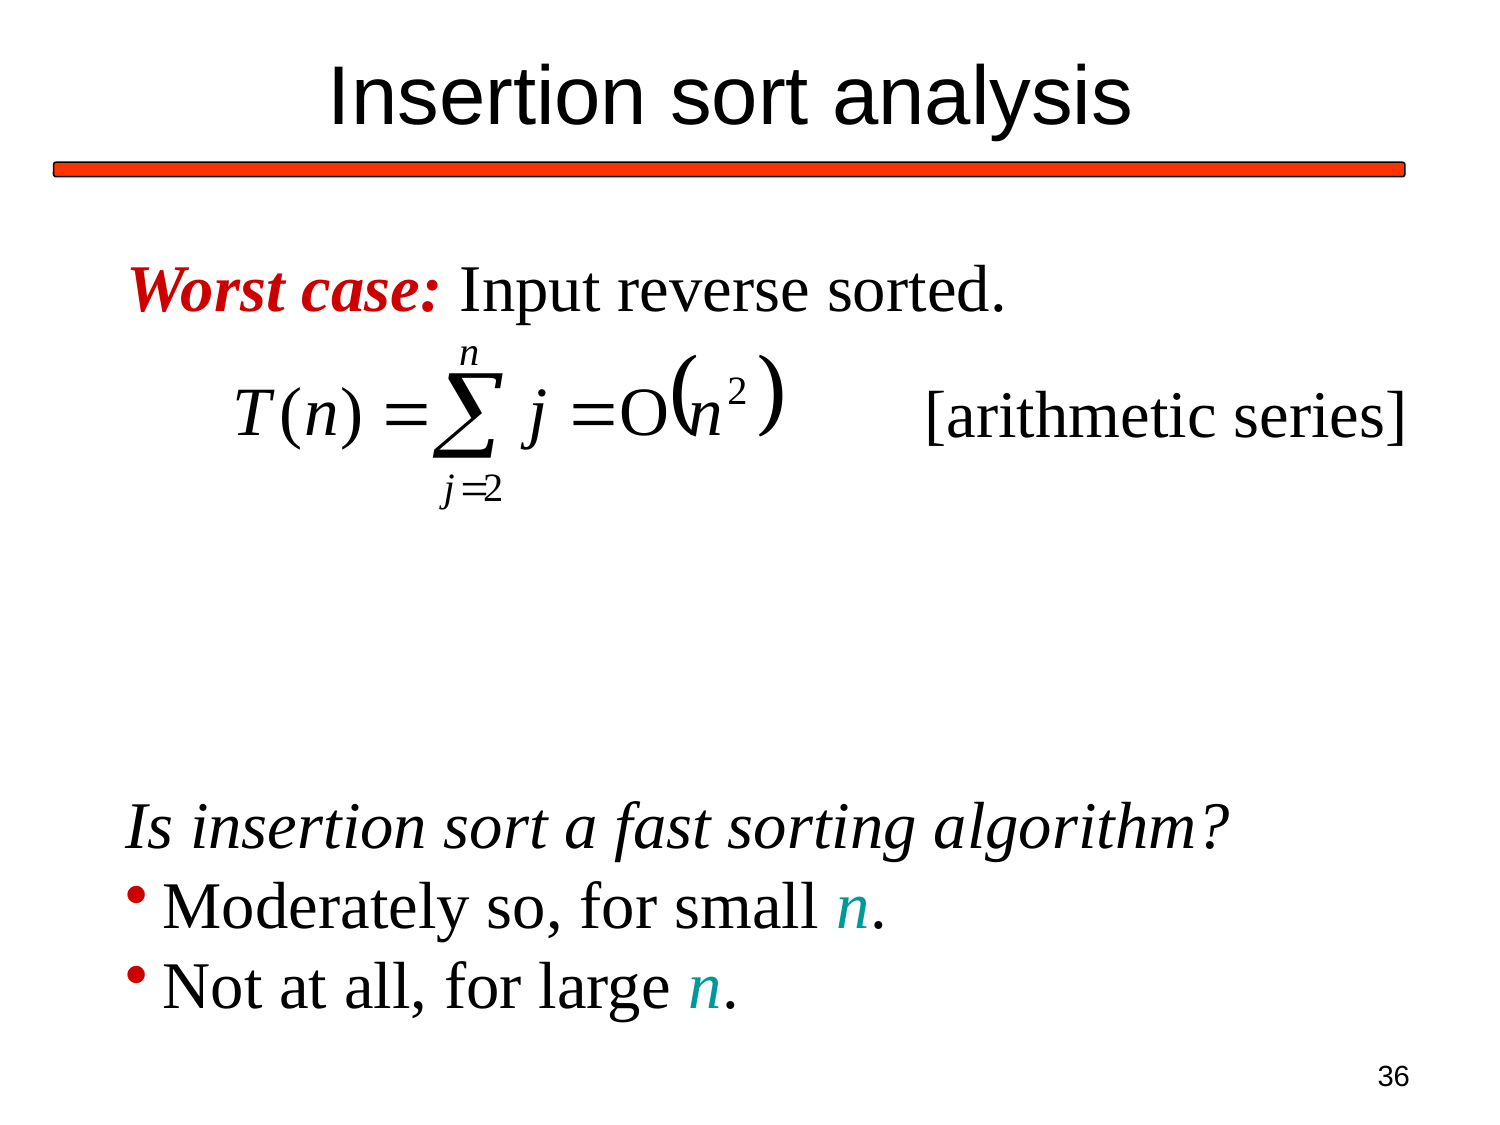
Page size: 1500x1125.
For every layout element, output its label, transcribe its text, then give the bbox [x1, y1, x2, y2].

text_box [110, 237, 1025, 523]
text_box [arithmetic series] [1030, 363, 1424, 459]
slide_number 36 [1074, 1049, 1425, 1103]
title Insertion sort analysis [55, 16, 1406, 166]
text_box Is insertion sort a fast sorting algorithm? Moderately so, for small n. Not at all, for large n. [110, 774, 1361, 1030]
